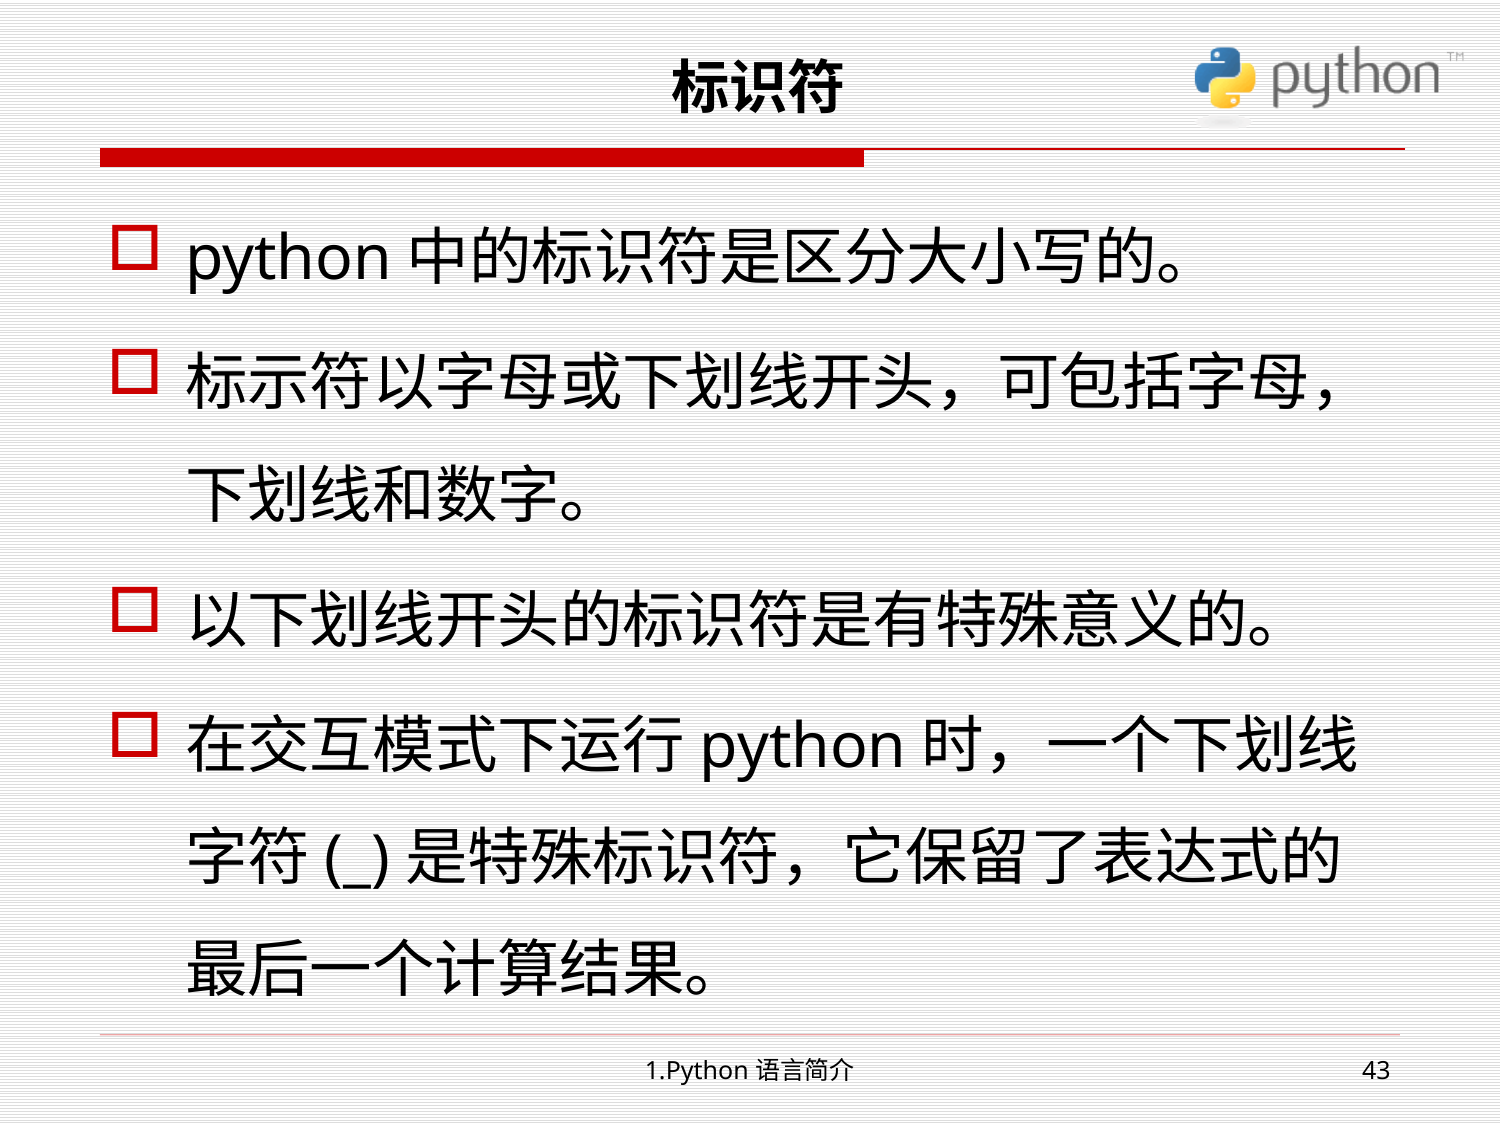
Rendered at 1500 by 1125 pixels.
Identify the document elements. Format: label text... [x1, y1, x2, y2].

picture [1170, 30, 1500, 142]
list python中的标识符是区分大小写的。 标示符以字母或下划线开头，可包括字母，下划线和数字。 以下划线开头的标识符是有特殊意义的。 在交互模式下运行python时，一个下划线字符(_)是特殊标识符，它保留了表达式的最后一个计算结果。 [92, 172, 1406, 988]
footer 1.Python语言简介 [512, 1046, 988, 1103]
text_box 标识符 [265, 42, 1252, 138]
slide_number 43 [1080, 1046, 1406, 1092]
